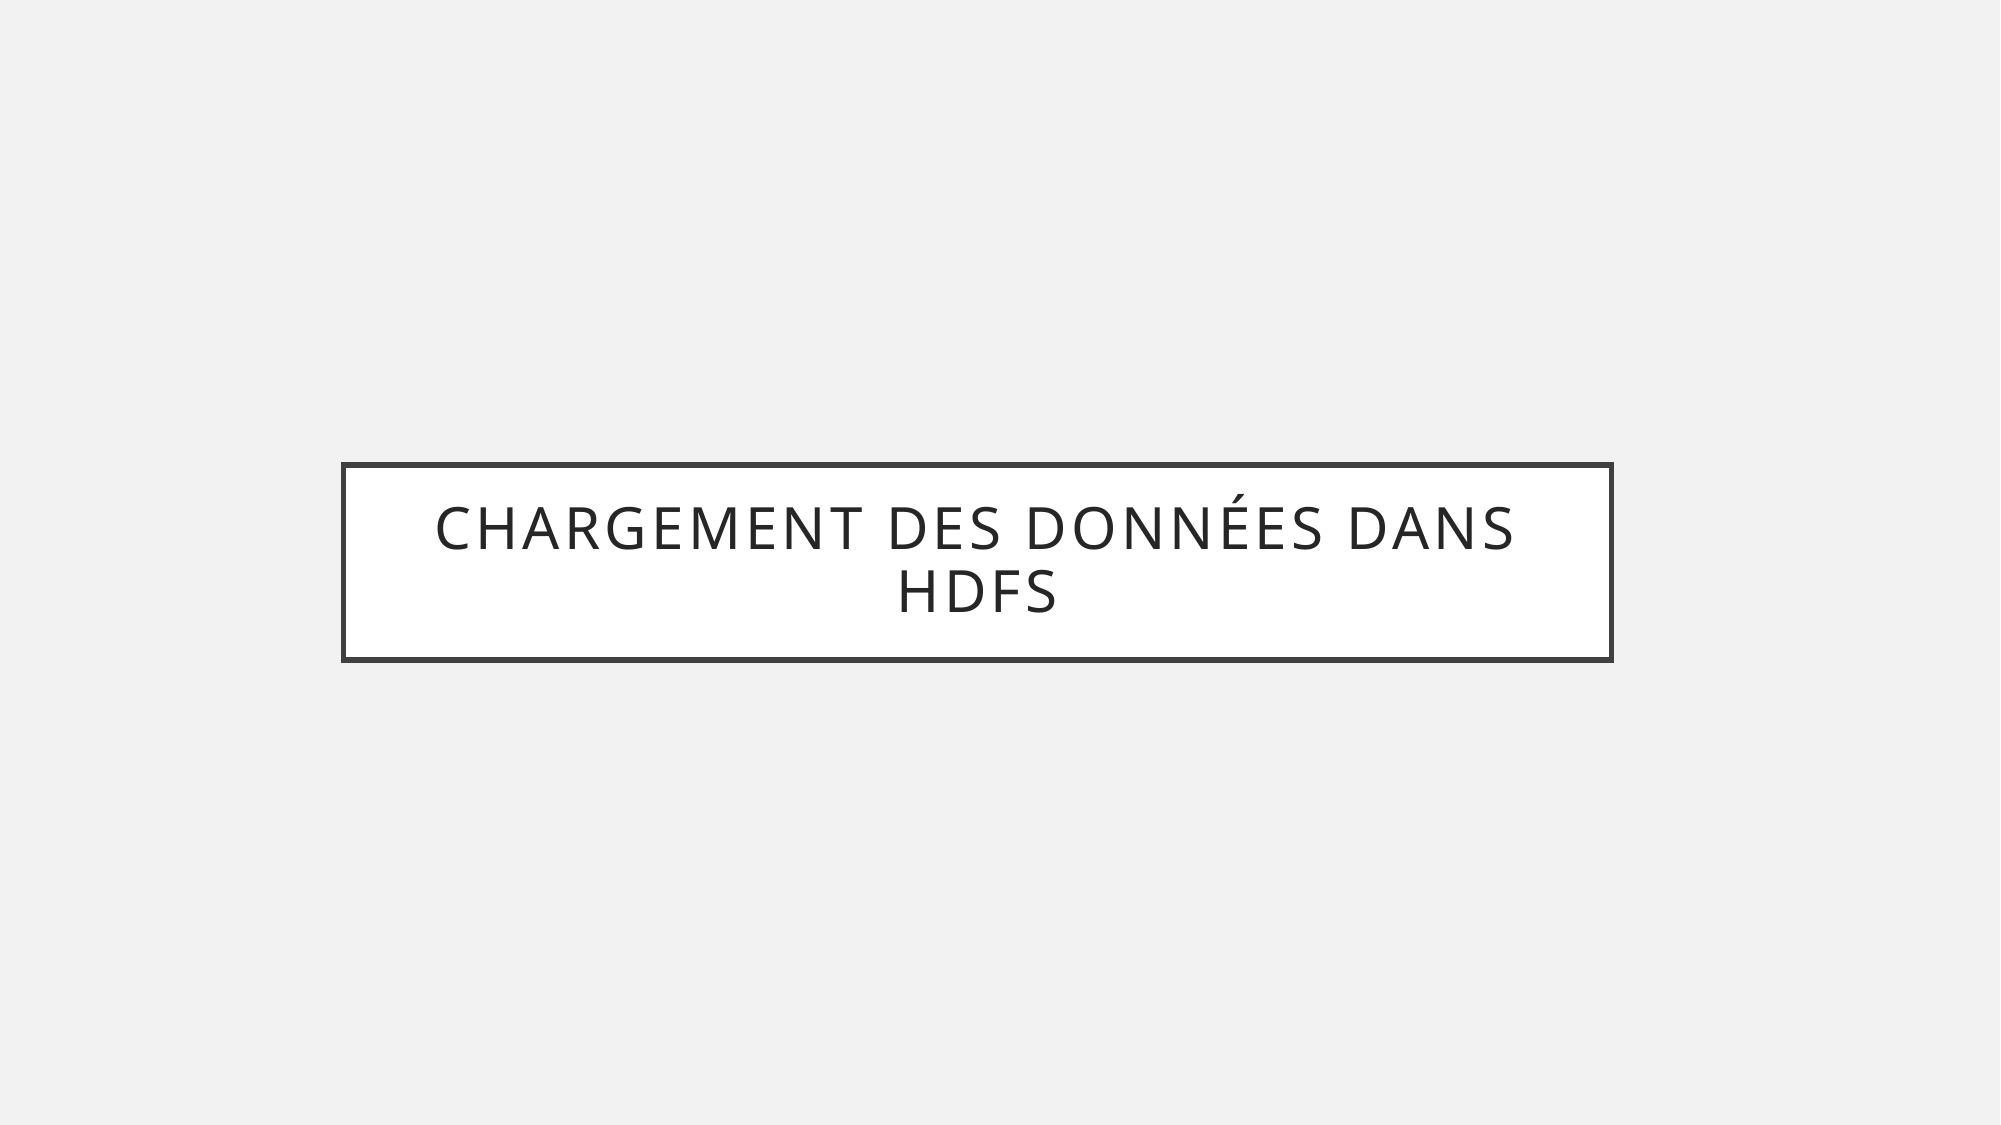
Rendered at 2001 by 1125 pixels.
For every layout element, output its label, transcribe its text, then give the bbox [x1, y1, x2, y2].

title Chargement des données dans hdfs [341, 462, 1614, 663]
